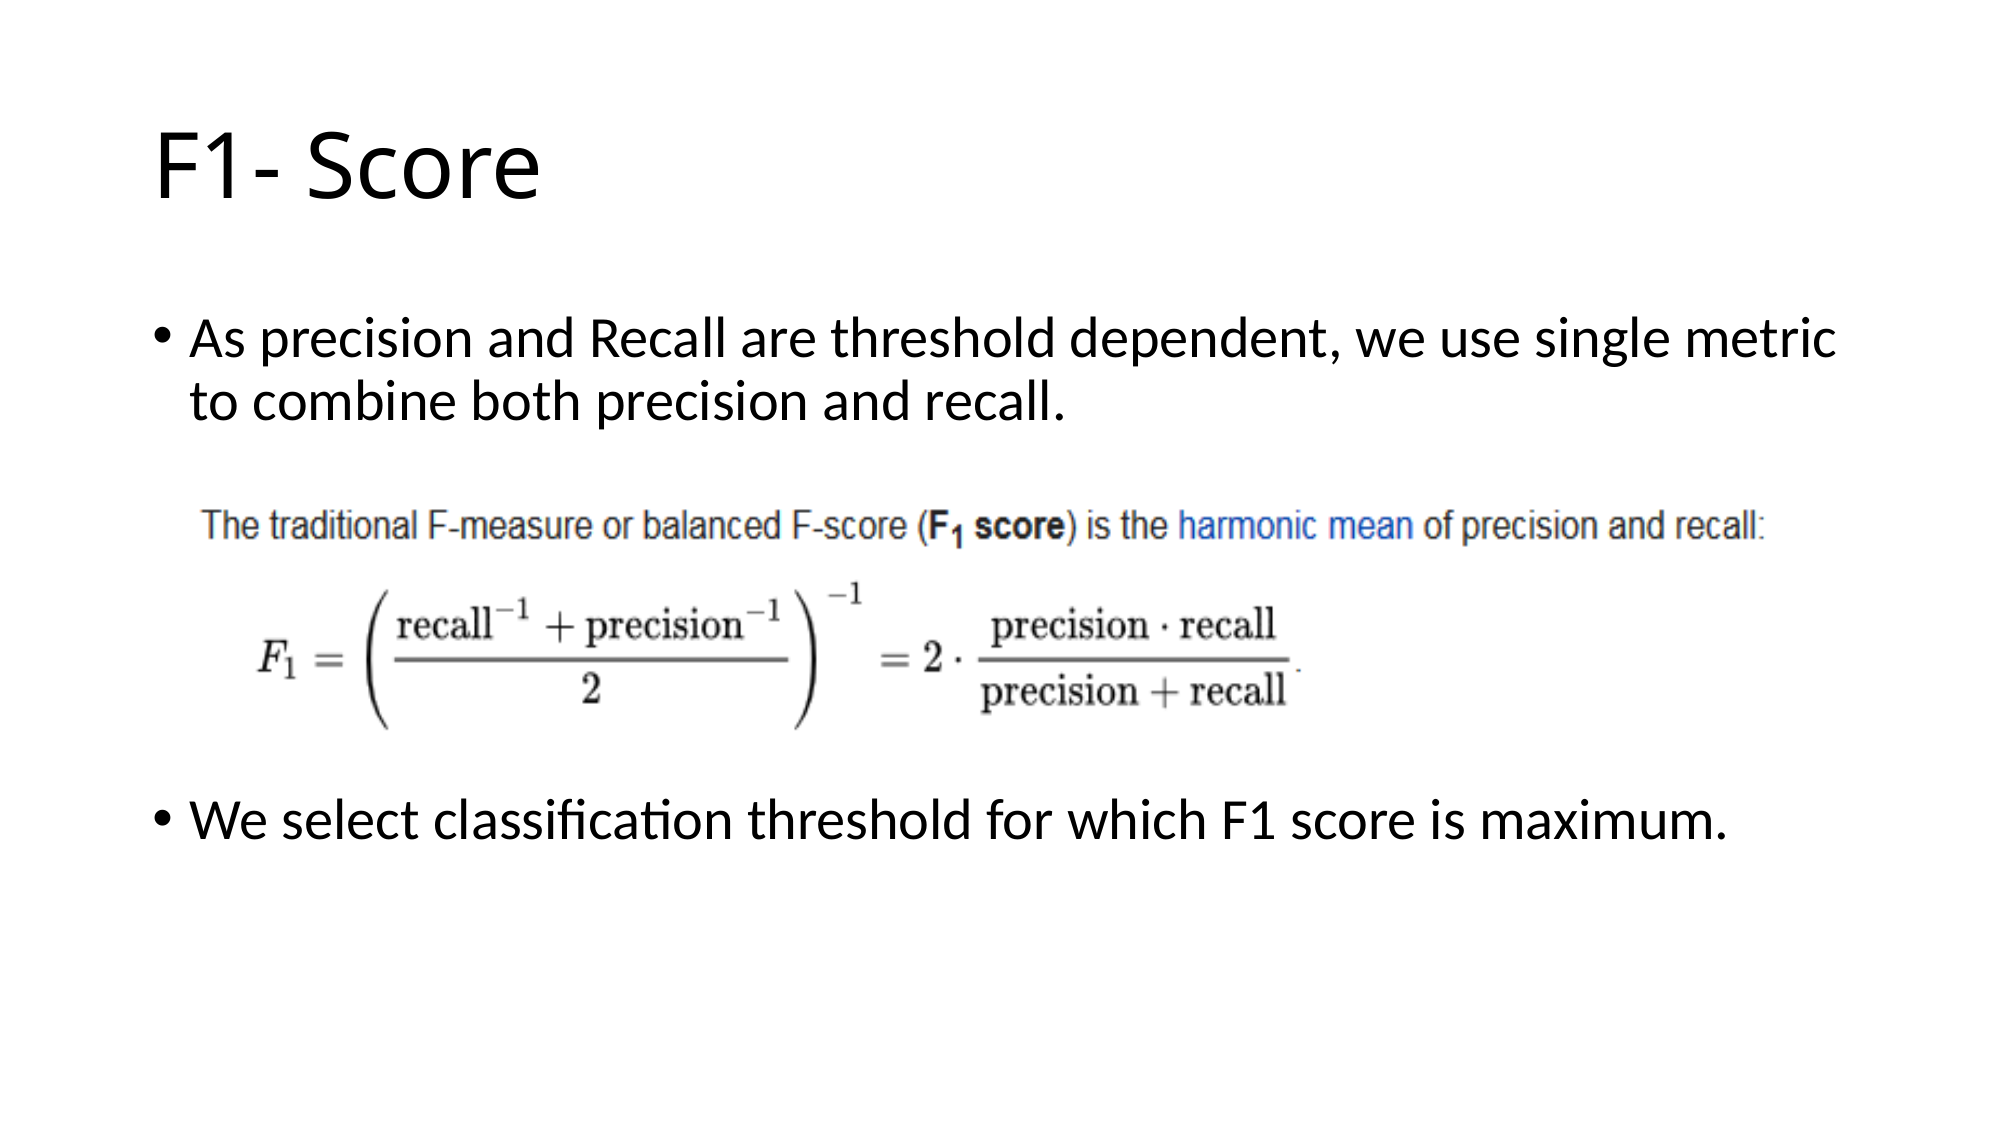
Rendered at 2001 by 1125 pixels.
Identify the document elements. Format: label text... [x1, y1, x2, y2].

title F1- Score [137, 59, 1863, 278]
picture [194, 484, 1805, 740]
list As precision and Recall are threshold dependent, we use single metric to combine both precision and recall. We select classification threshold for which F1 score is maximum. [137, 299, 1863, 1014]
